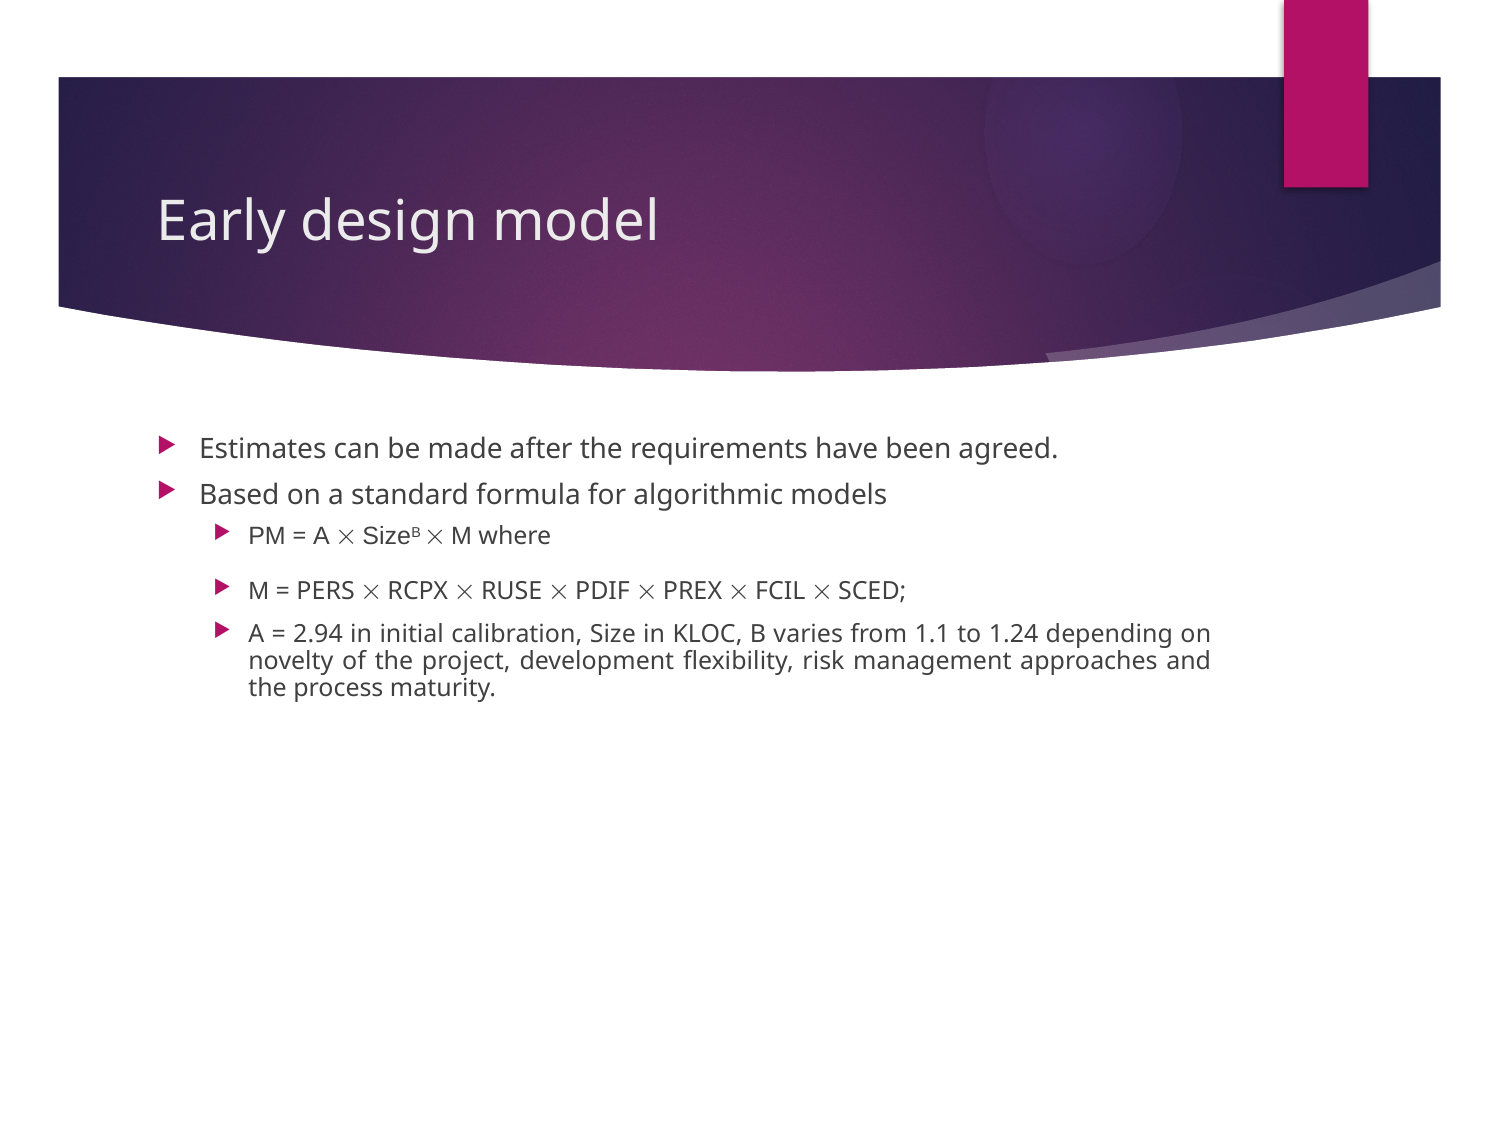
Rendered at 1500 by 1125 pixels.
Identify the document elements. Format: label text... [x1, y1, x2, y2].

list Estimates can be made after the requirements have been agreed. Based on a standard formula for algorithmic models PM = A ´ SizeB ´ M where M = PERS ´ RCPX ´ RUSE ´ PDIF ´ PREX ´ FCIL ´ SCED; A = 2.94 in initial calibration, Size in KLOC, B varies from 1.1 to 1.24 depending on novelty of the project, development flexibility, risk management approaches and the process maturity. [142, 427, 1228, 988]
title Early design model [142, 159, 1220, 276]
